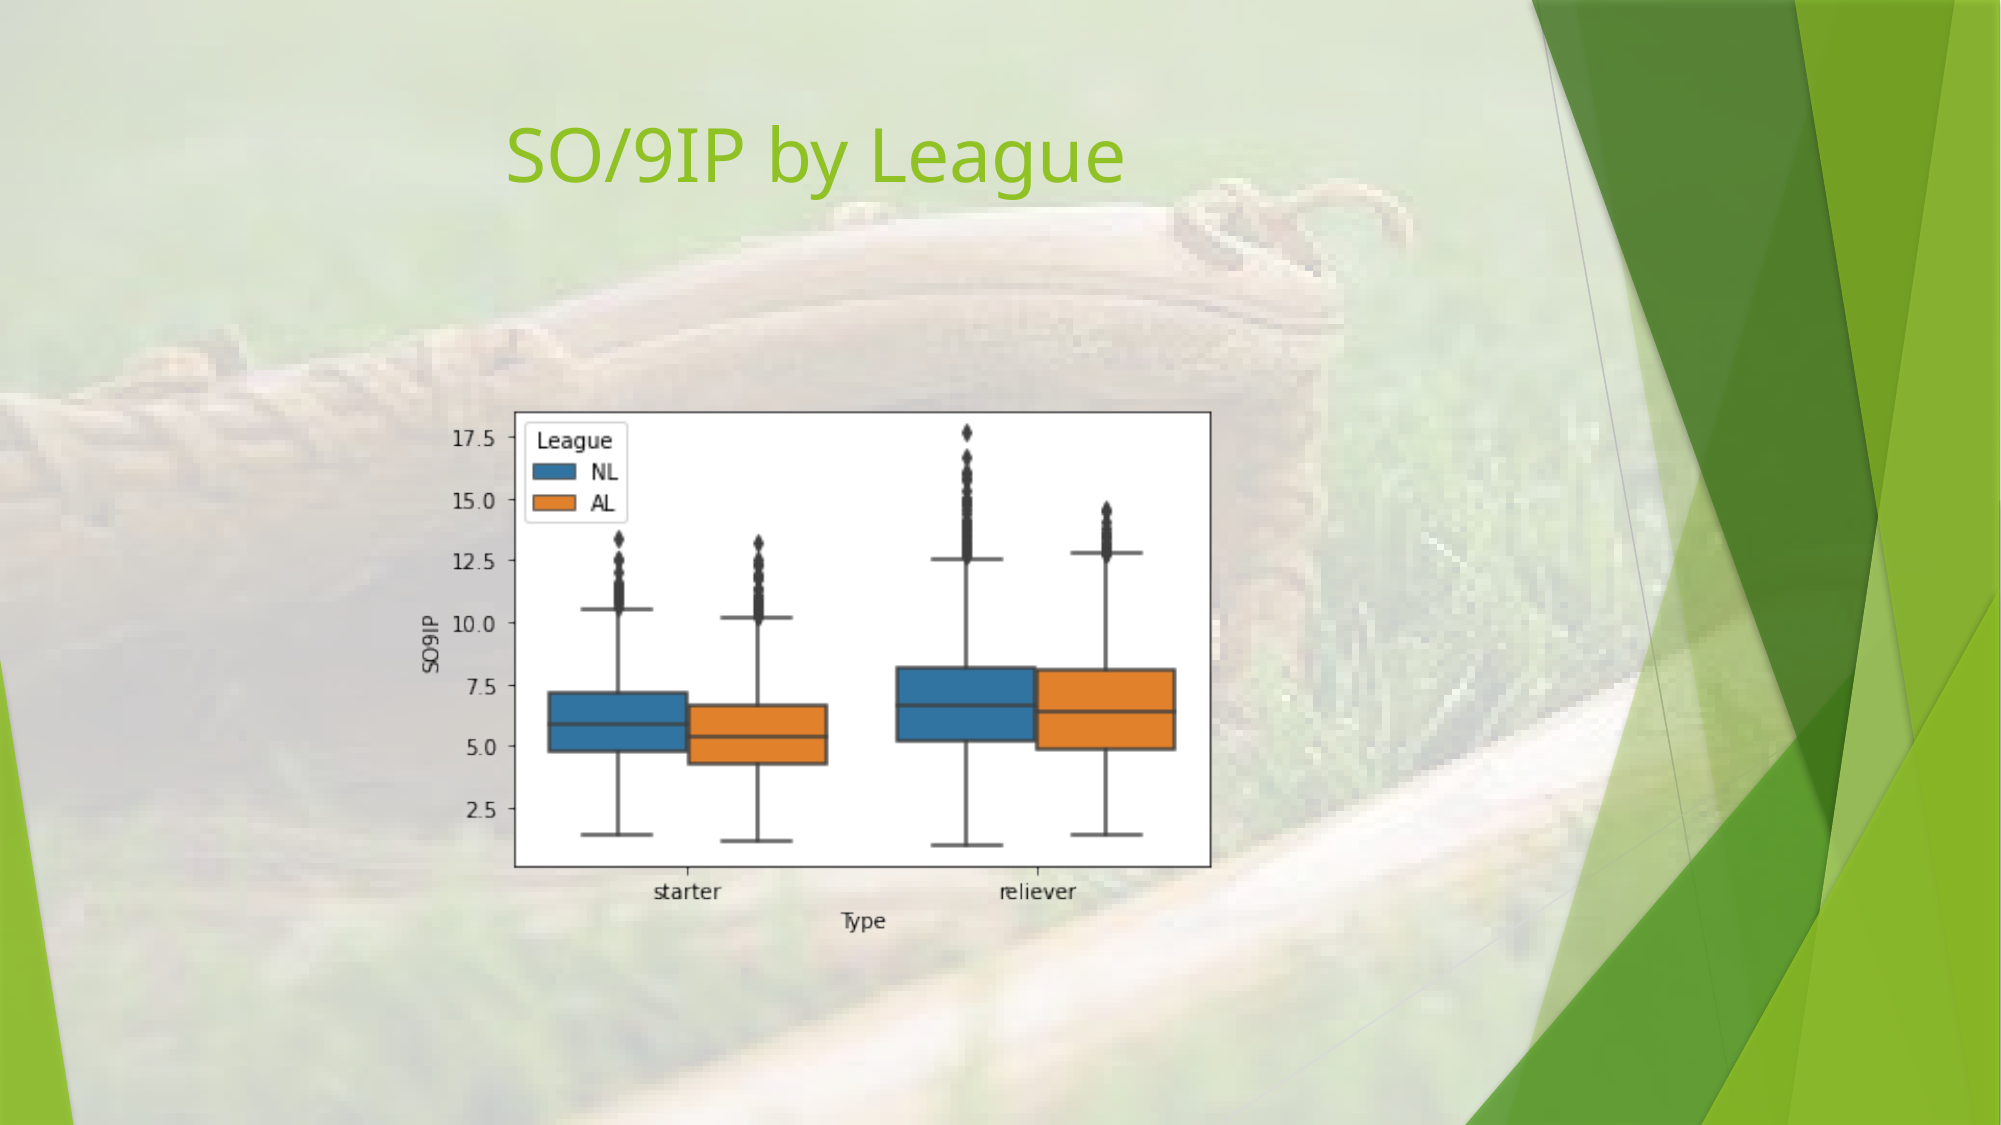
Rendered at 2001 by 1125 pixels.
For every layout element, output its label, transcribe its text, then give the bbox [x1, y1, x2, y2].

title SO/9IP by League [111, 99, 1522, 317]
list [407, 399, 1226, 947]
